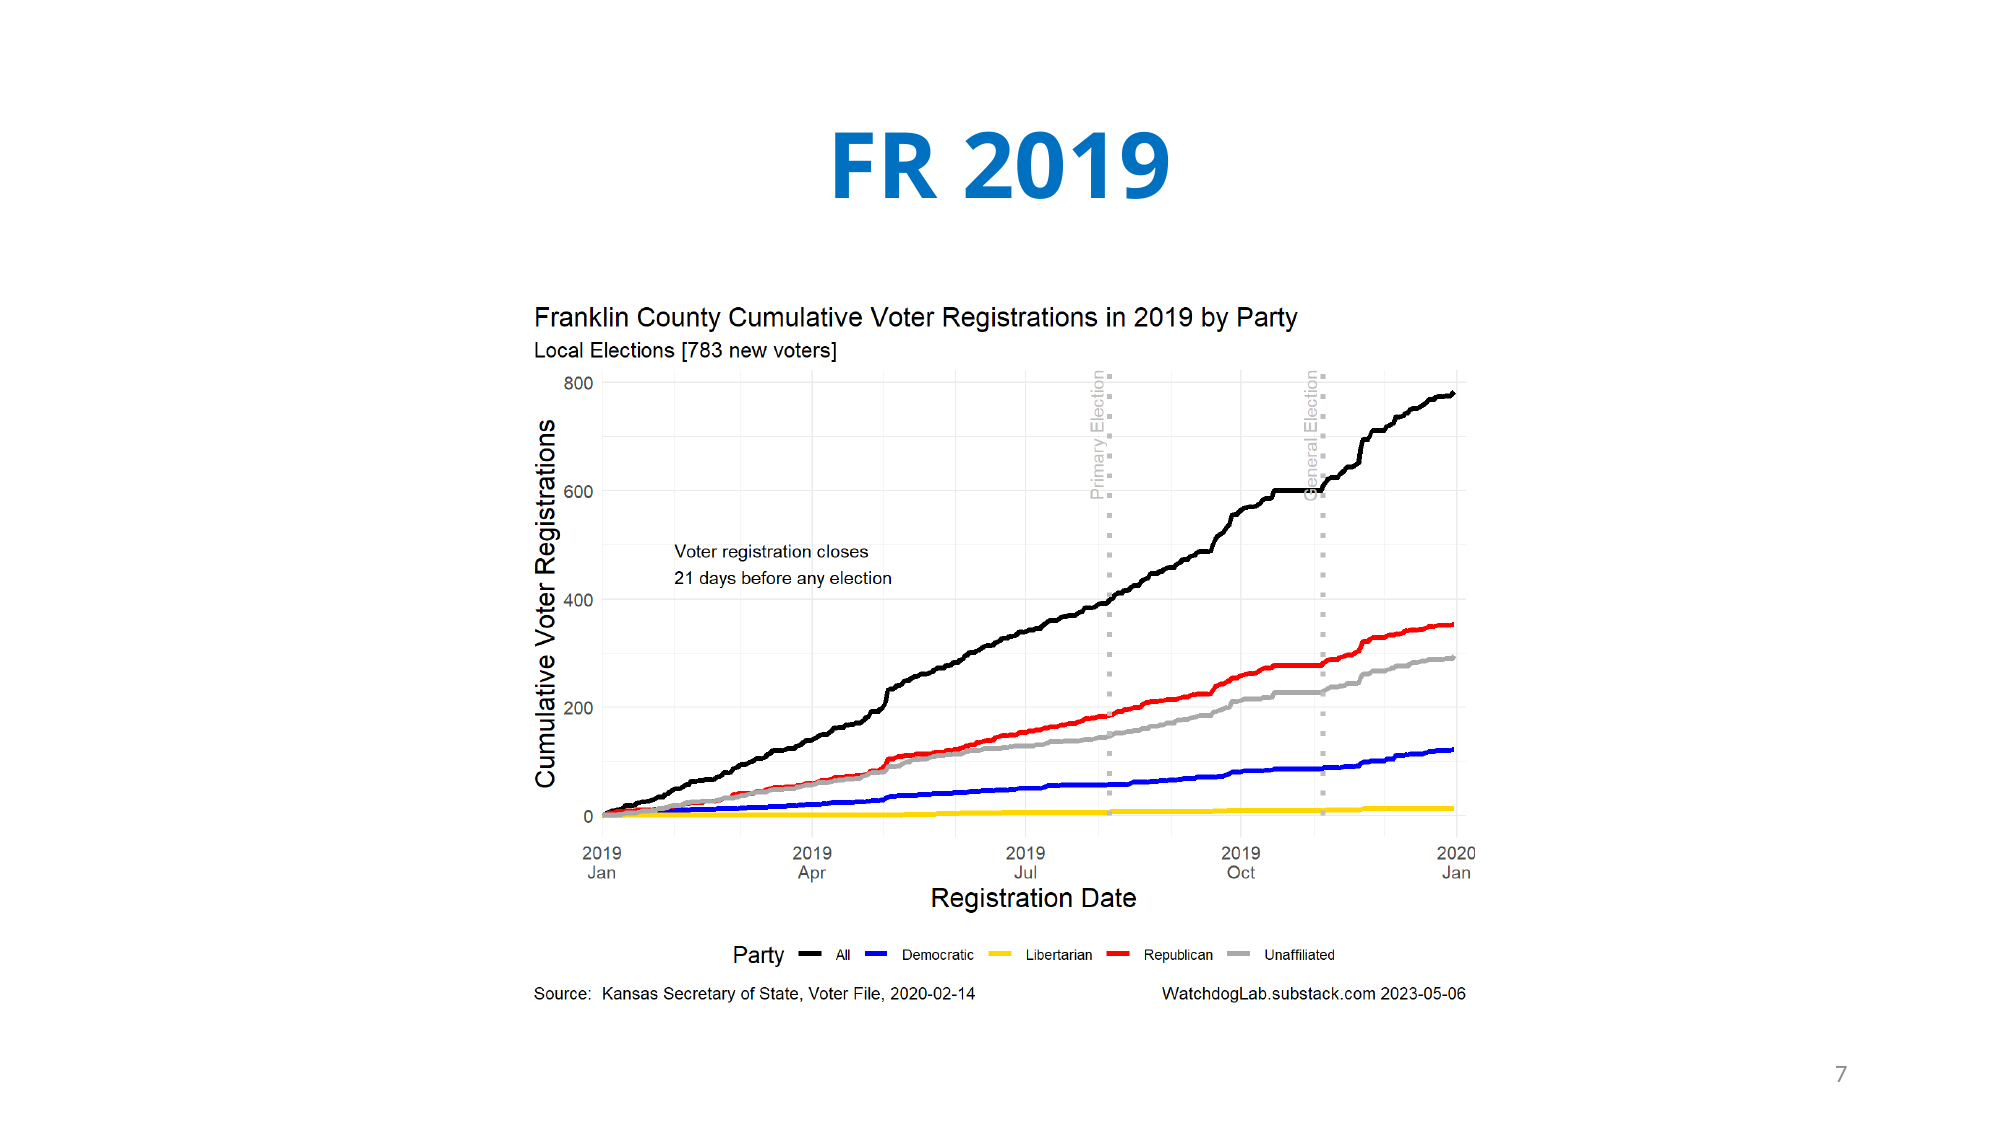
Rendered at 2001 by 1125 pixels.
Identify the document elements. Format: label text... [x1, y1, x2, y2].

picture [524, 297, 1475, 1011]
title FR 2019 [137, 59, 1863, 278]
slide_number ‹#› [1412, 1042, 1863, 1103]
